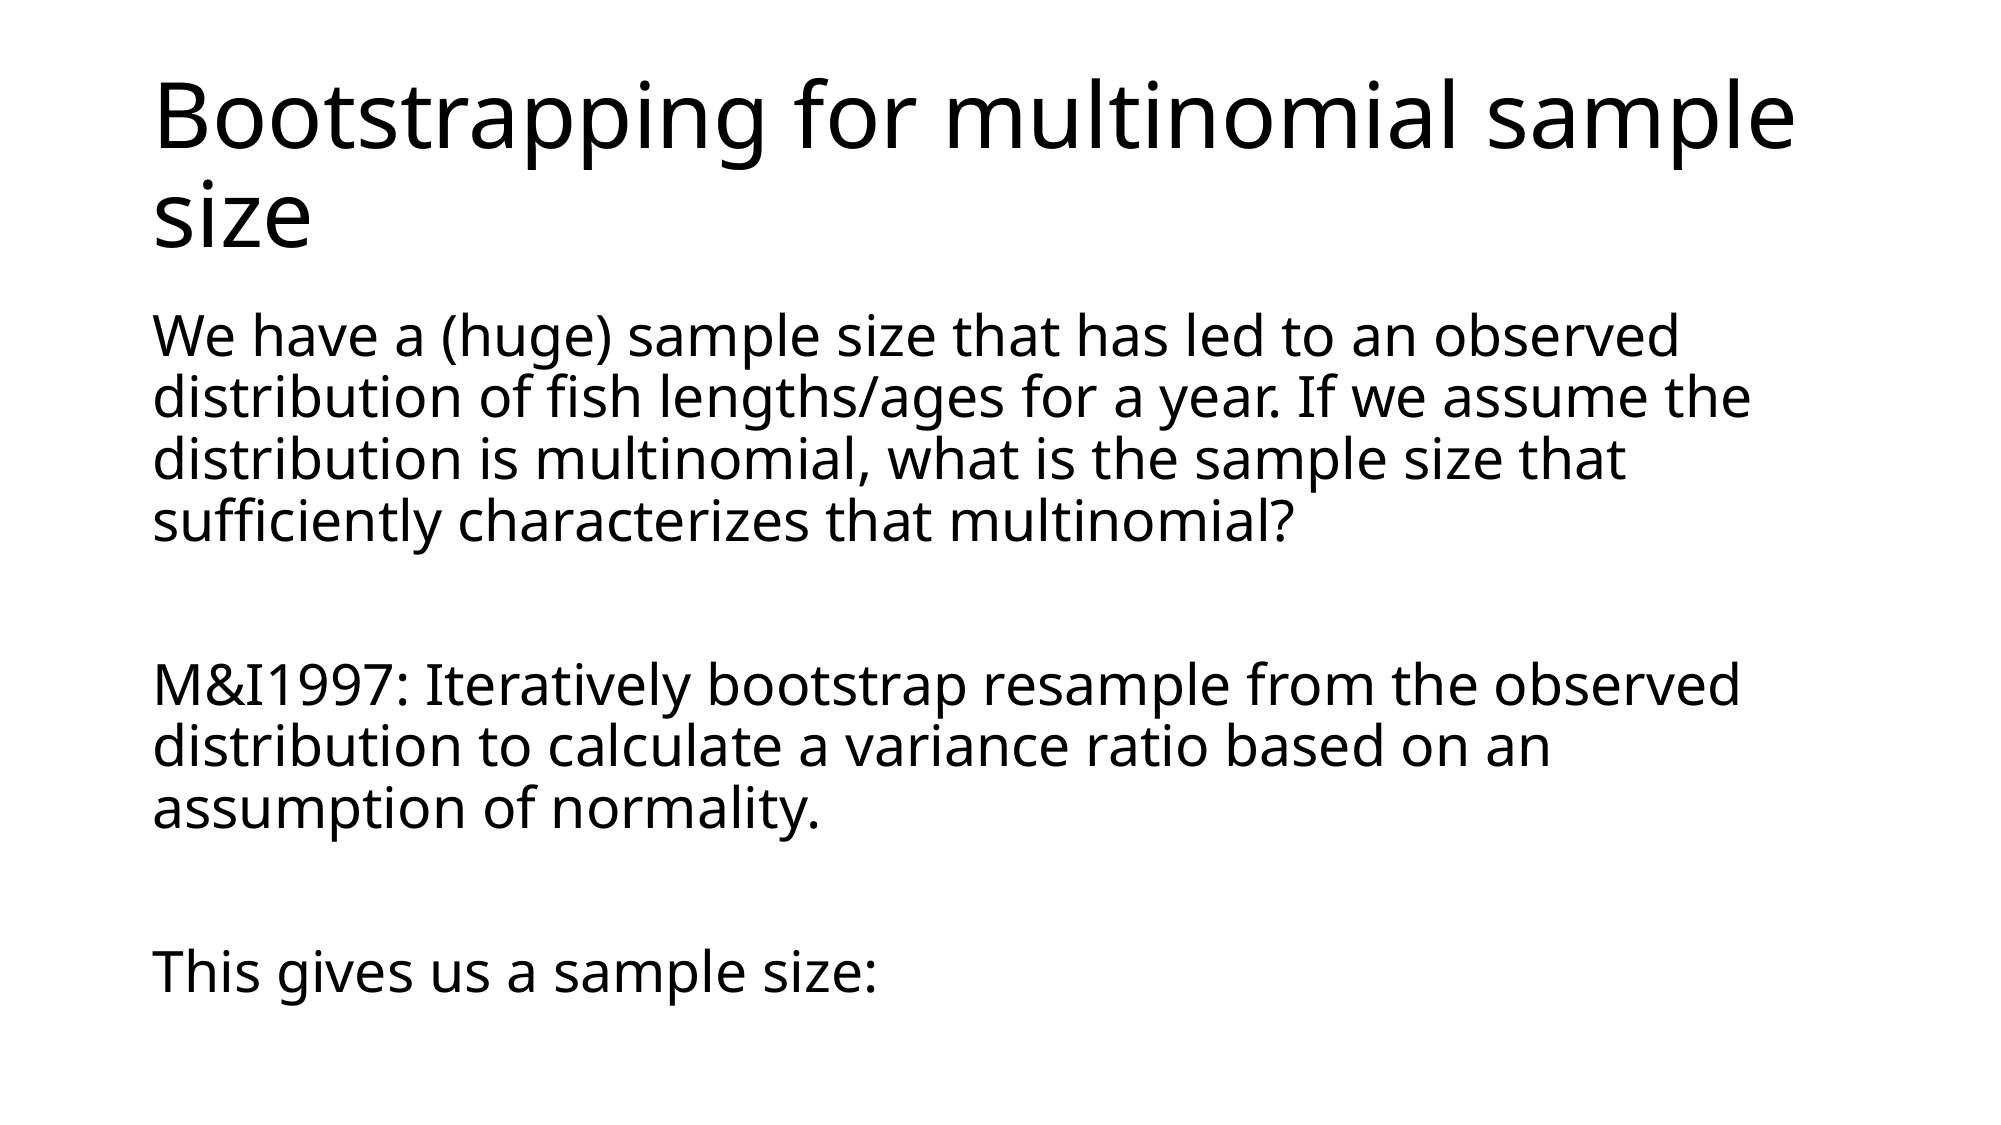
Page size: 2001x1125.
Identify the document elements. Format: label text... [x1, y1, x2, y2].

list We have a (huge) sample size that has led to an observed distribution of fish lengths/ages for a year. If we assume the distribution is multinomial, what is the sample size that sufficiently characterizes that multinomial? M&I1997: Iteratively bootstrap resample from the observed distribution to calculate a variance ratio based on an assumption of normality. This gives us a sample size: [137, 299, 1863, 1014]
title Bootstrapping for multinomial sample size [137, 59, 1863, 278]
